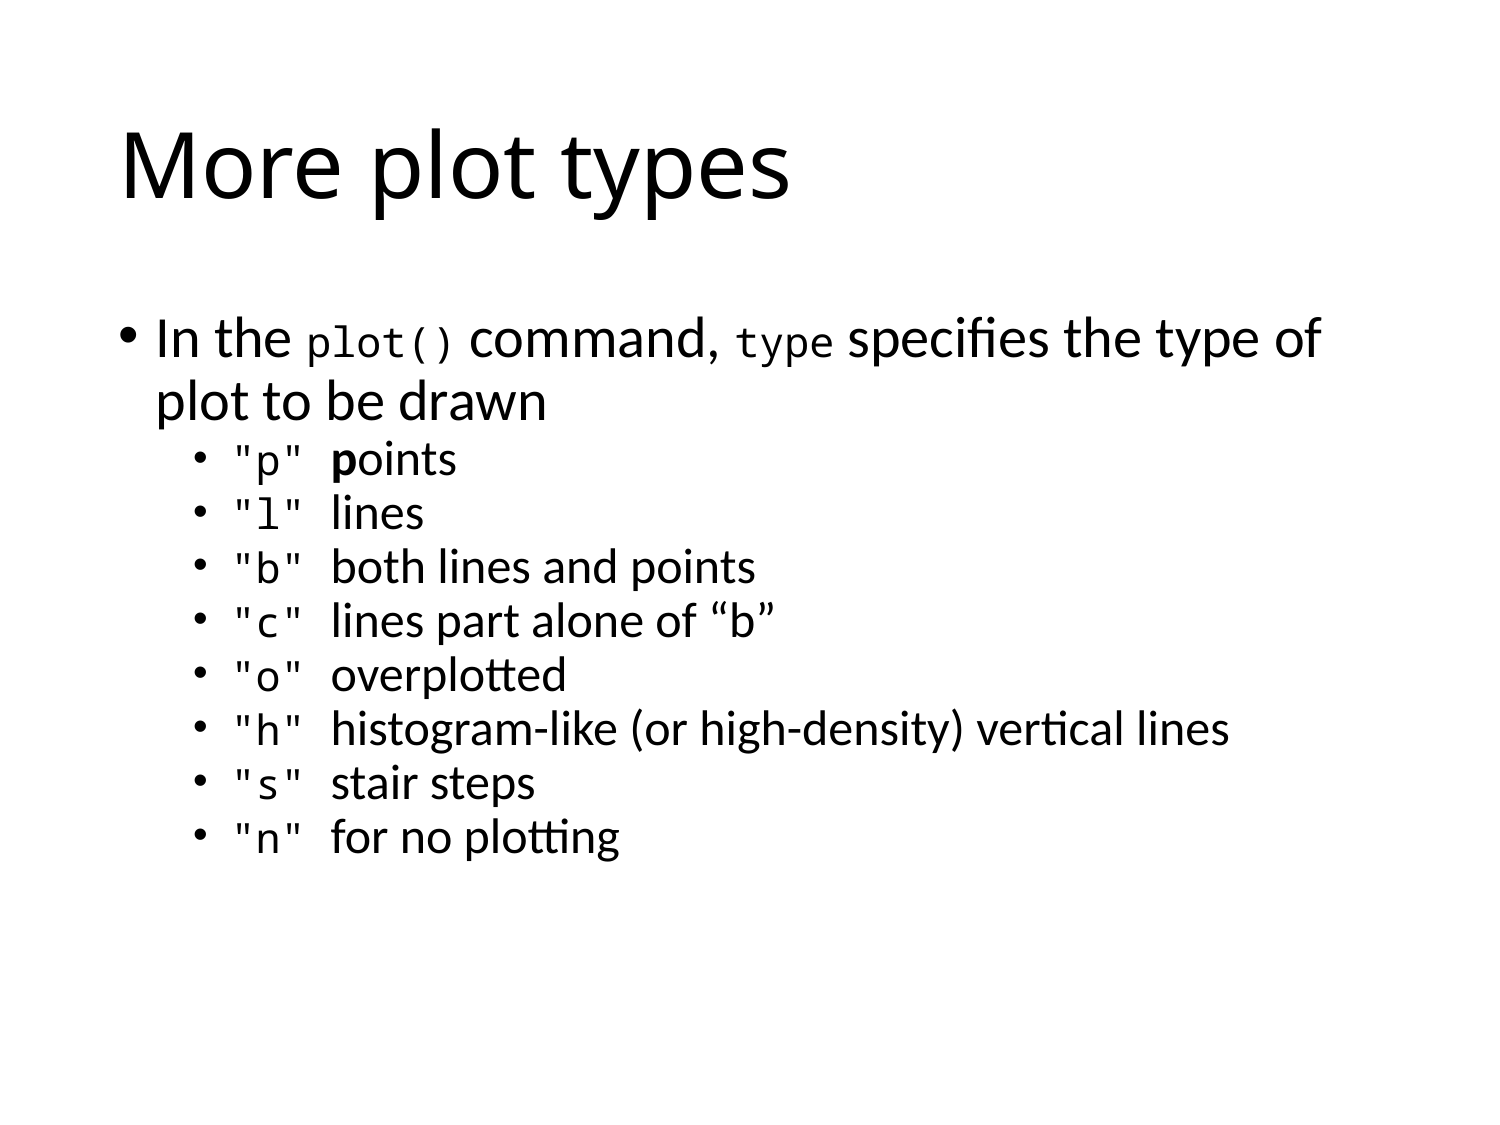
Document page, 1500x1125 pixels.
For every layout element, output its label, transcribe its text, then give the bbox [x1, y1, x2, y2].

list In the plot() command, type specifies the type of plot to be drawn "p" points "l" lines "b" both lines and points "c" lines part alone of “b” "o" overplotted "h" histogram-like (or high-density) vertical lines "s" stair steps "n" for no plotting [103, 299, 1397, 1014]
title More plot types [103, 59, 1397, 278]
